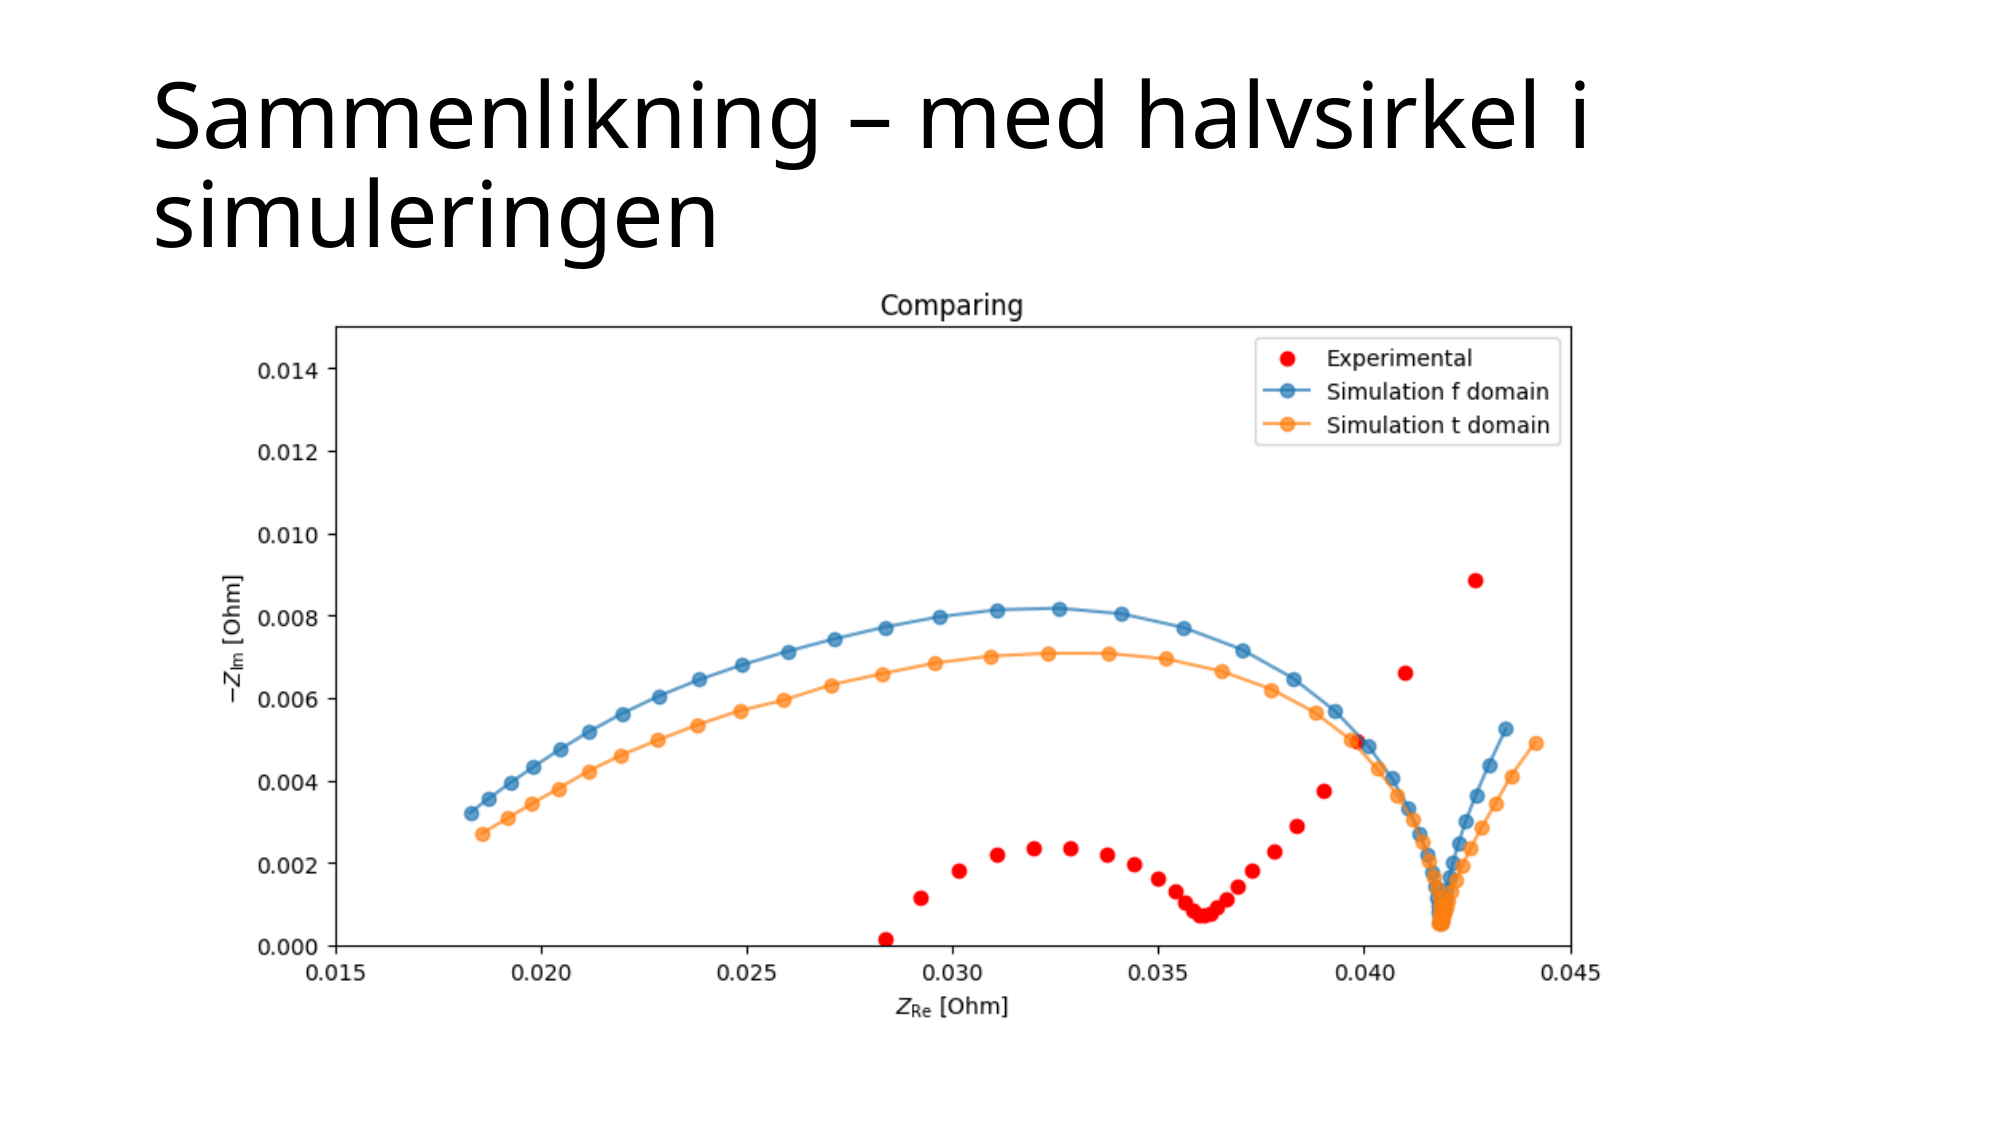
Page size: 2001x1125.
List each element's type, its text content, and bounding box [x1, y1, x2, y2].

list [205, 276, 1617, 1036]
title Sammenlikning – med halvsirkel i simuleringen [137, 59, 1863, 278]
